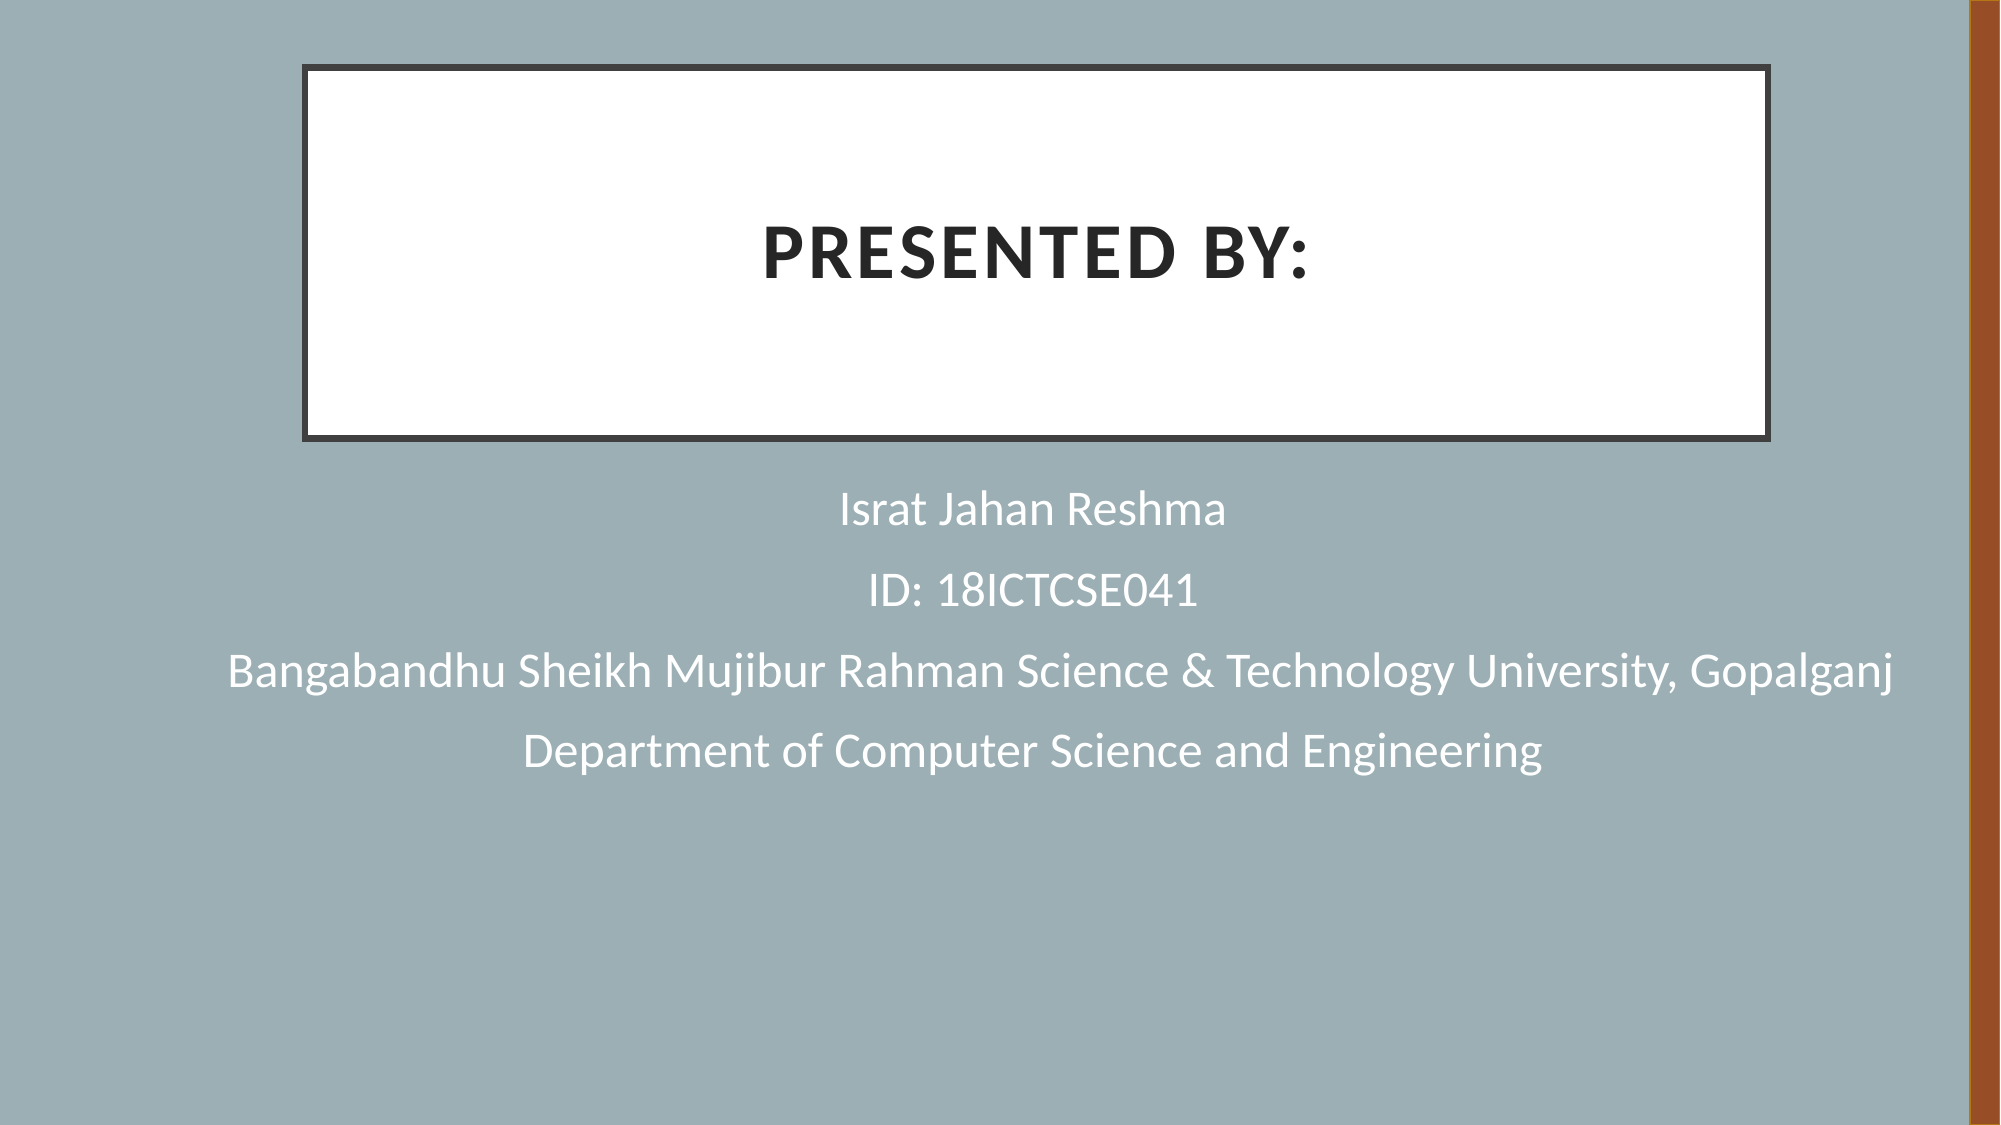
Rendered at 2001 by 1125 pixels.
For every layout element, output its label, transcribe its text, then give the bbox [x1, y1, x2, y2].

title Presented By: [302, 64, 1771, 442]
text_box [1969, 0, 2000, 1125]
subtitle Israt Jahan Reshma ID: 18ICTCSE041 Bangabandhu Sheikh Mujibur Rahman Science & Technology University, Gopalganj Department of Computer Science and Engineering [138, 467, 1928, 839]
